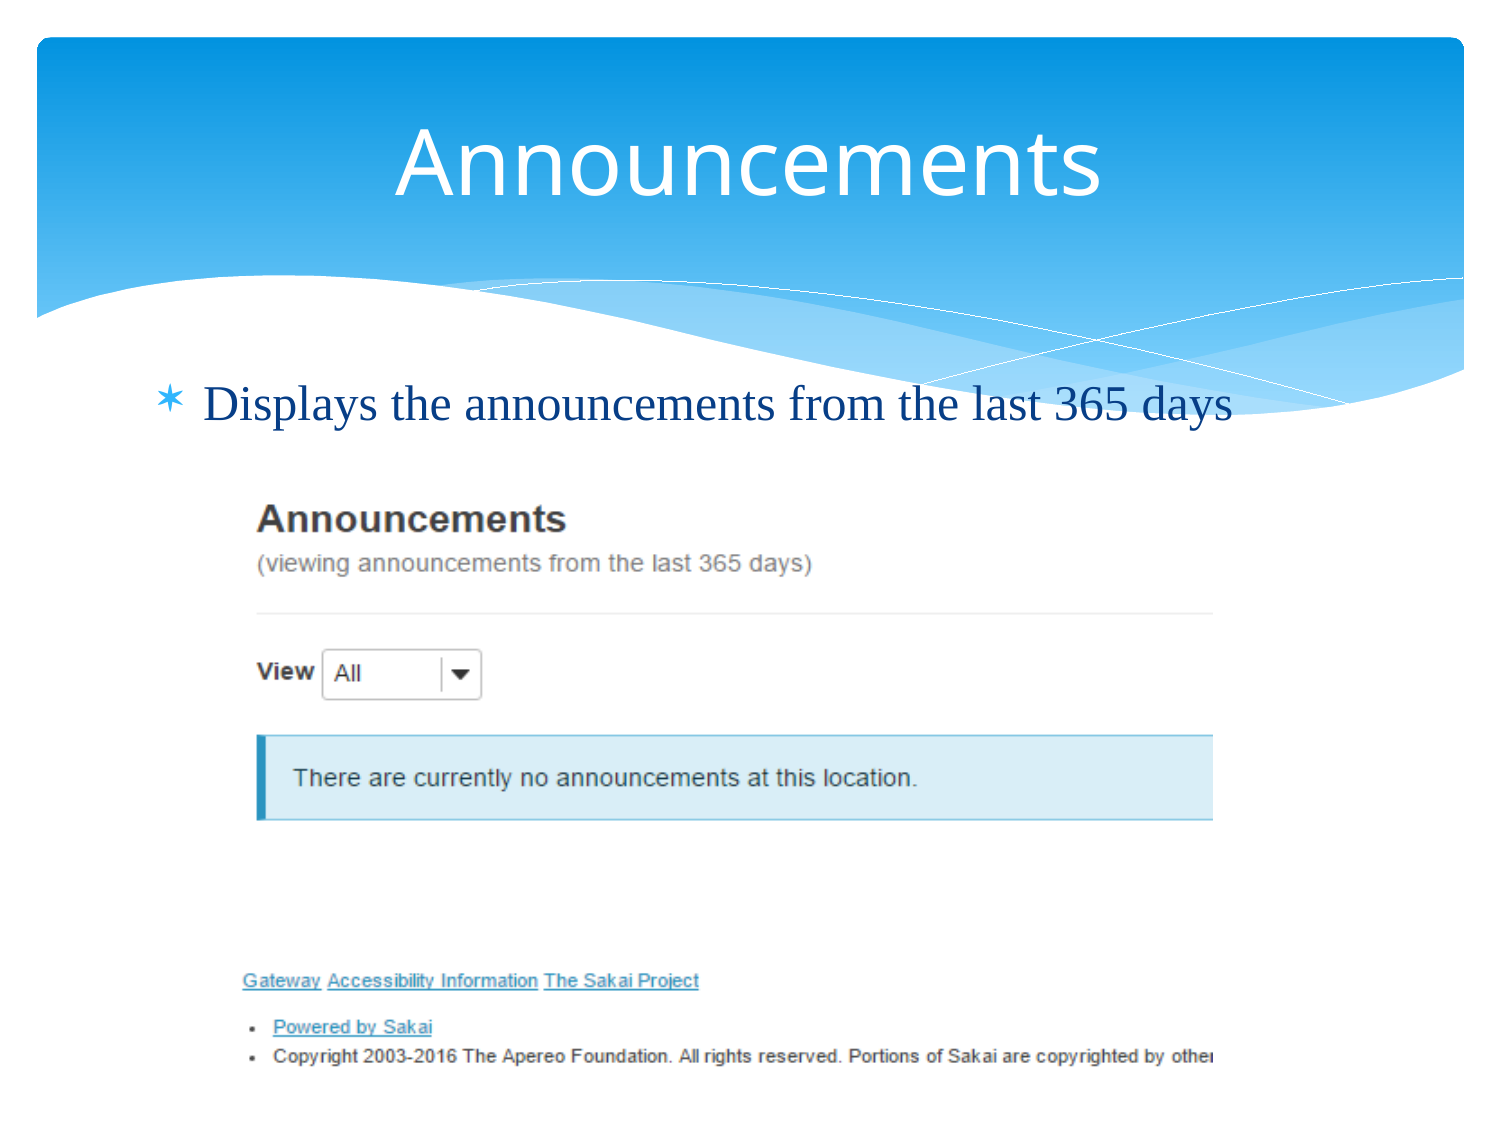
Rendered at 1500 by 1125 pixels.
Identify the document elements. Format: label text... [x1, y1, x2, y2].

title Announcements [75, 55, 1425, 261]
picture [212, 462, 1213, 1076]
list Displays the announcements from the last 365 days [143, 362, 1359, 1005]
